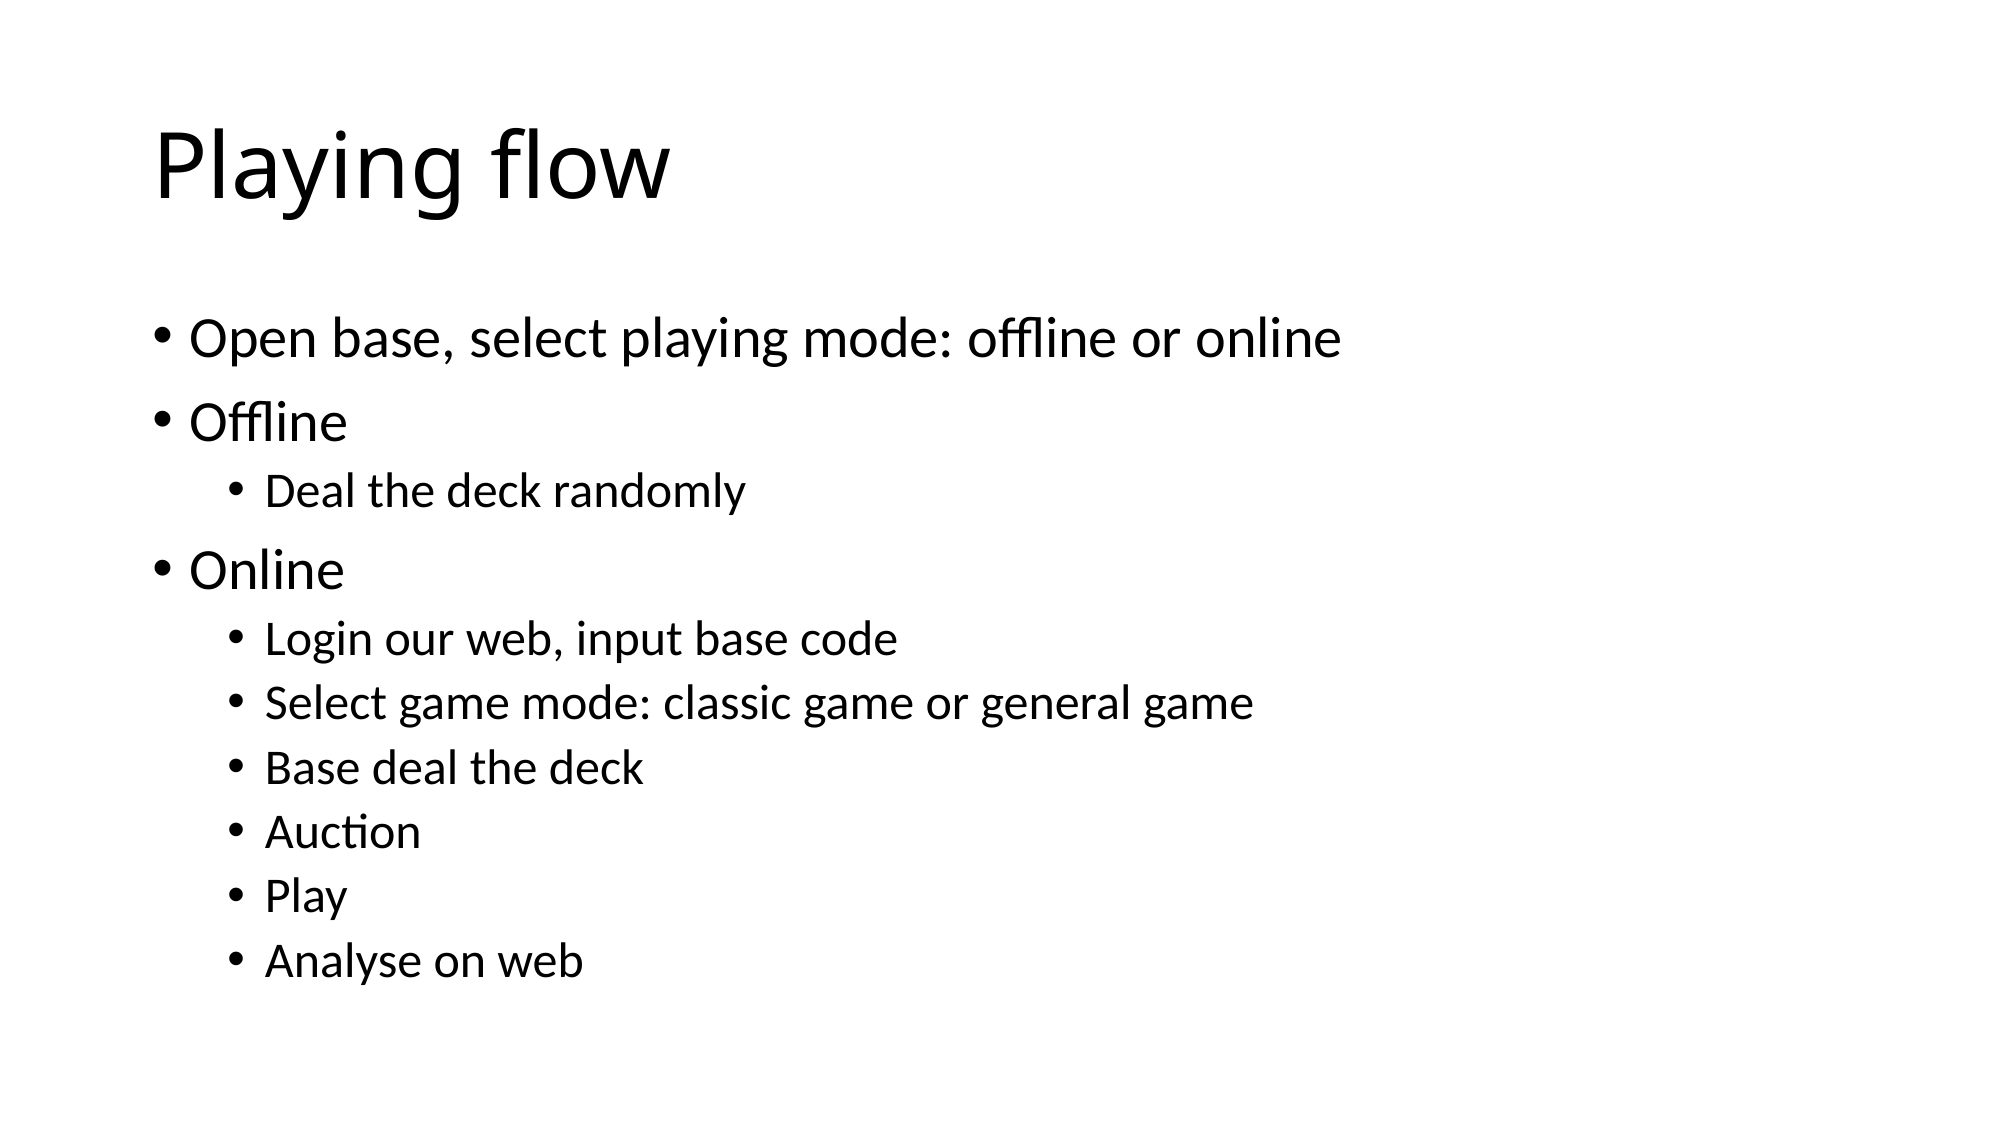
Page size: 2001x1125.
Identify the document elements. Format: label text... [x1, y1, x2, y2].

list Open base, select playing mode: offline or online Offline Deal the deck randomly Online Login our web, input base code Select game mode: classic game or general game Base deal the deck Auction Play Analyse on web [137, 299, 1863, 1014]
title Playing flow [137, 59, 1863, 278]
